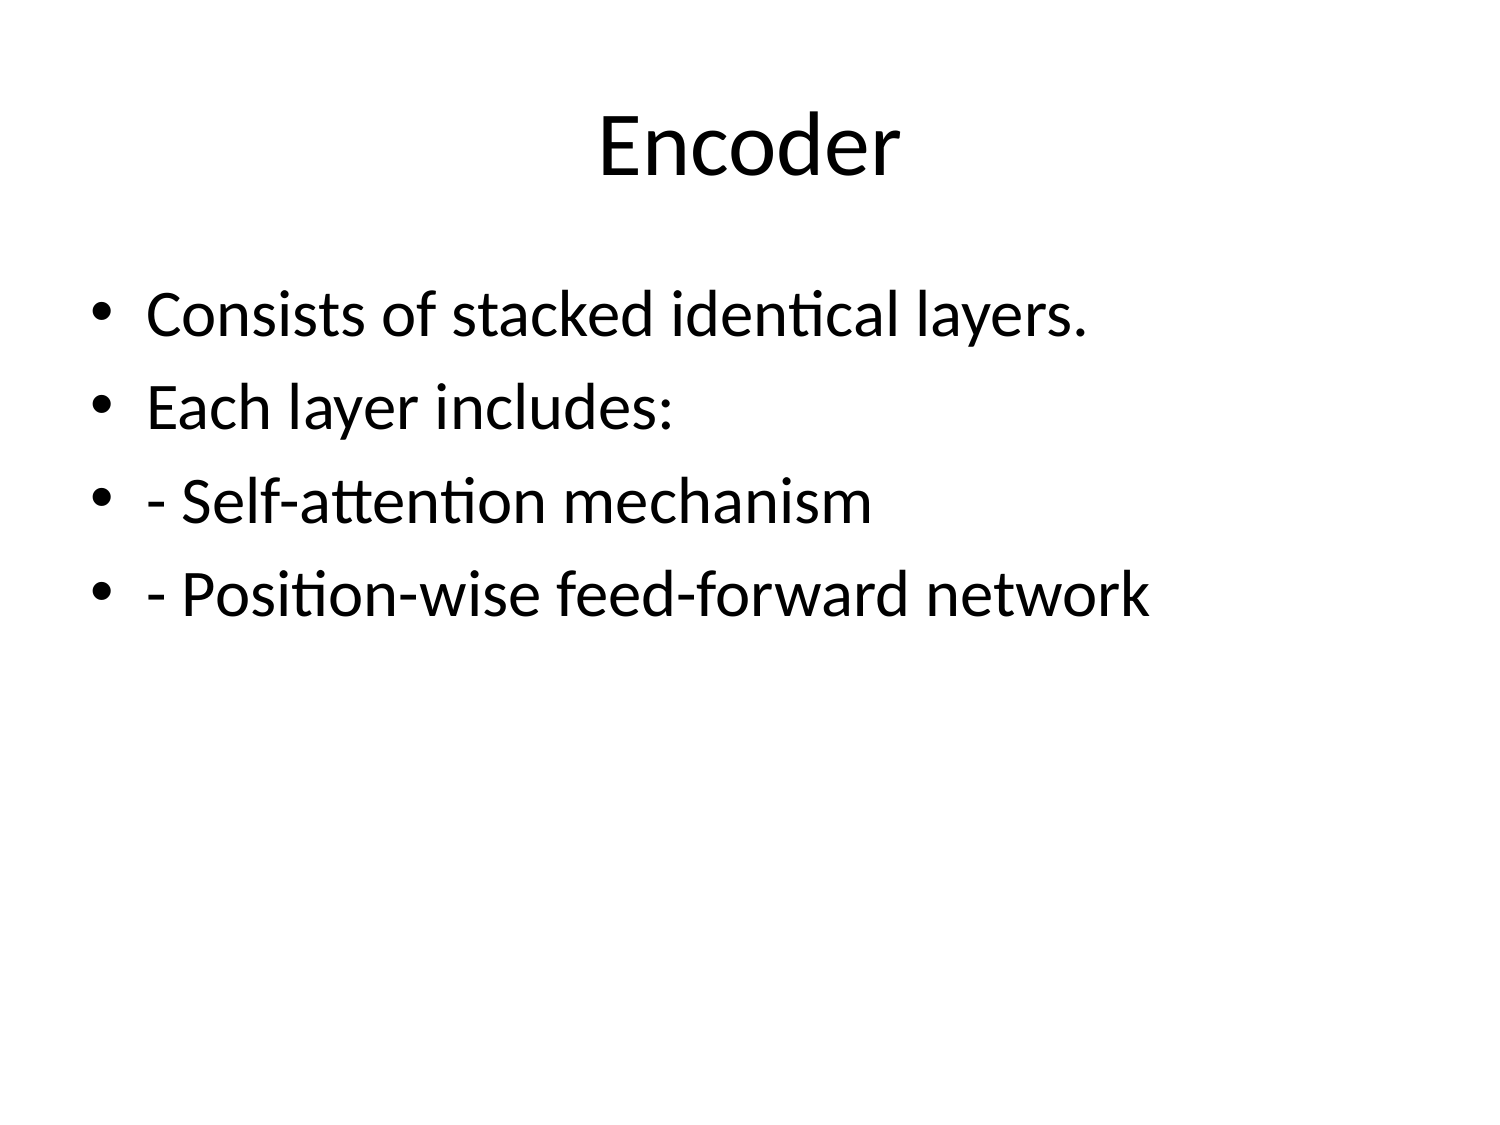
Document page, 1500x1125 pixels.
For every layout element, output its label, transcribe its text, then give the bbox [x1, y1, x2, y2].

list Consists of stacked identical layers. Each layer includes: - Self-attention mechanism - Position-wise feed-forward network [75, 262, 1425, 1005]
title Encoder [75, 45, 1425, 233]
